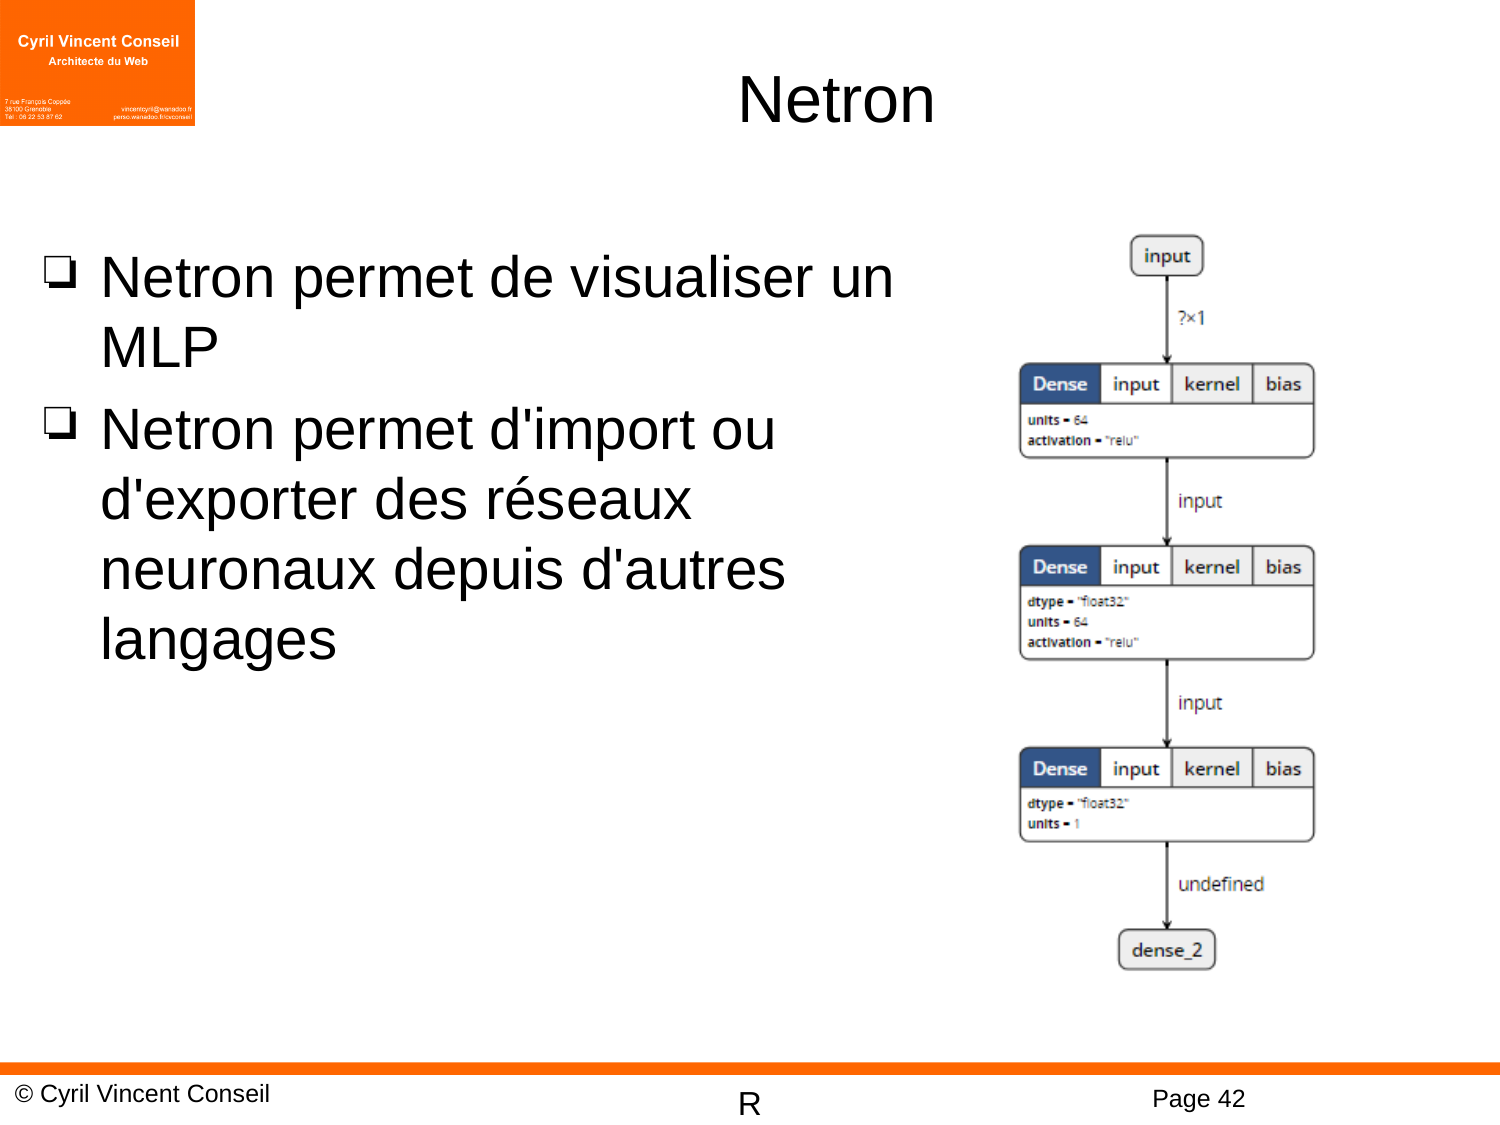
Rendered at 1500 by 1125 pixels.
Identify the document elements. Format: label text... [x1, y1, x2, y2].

picture [962, 189, 1393, 982]
picture [0, 0, 195, 126]
list Netron permet de visualiser un MLP Netron permet d'import ou d'exporter des réseaux neuronaux depuis d'autres langages [29, 231, 987, 1059]
title Netron [194, 2, 1480, 190]
